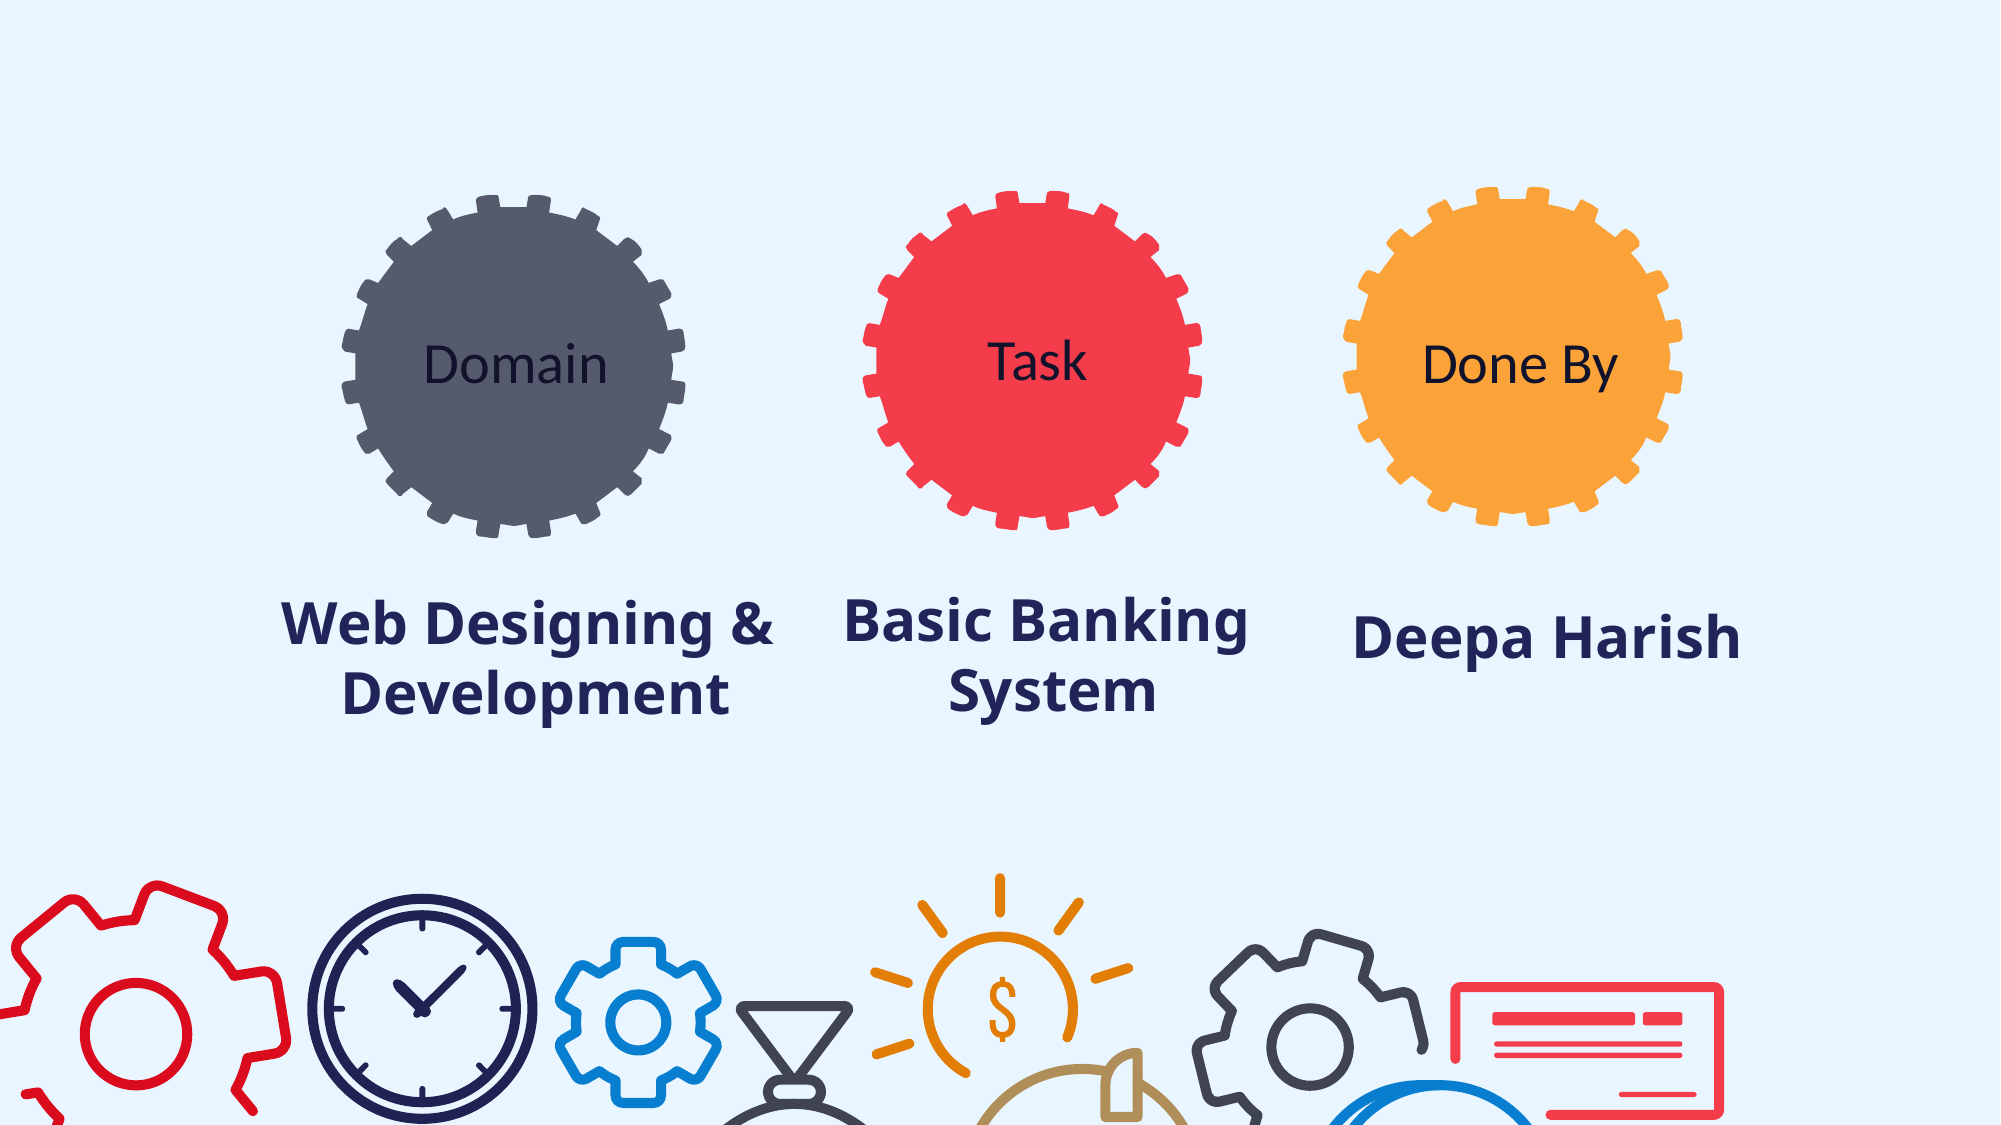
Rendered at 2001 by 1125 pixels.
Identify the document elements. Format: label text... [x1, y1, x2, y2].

text_box Deepa Harish [1290, 593, 1848, 678]
text_box Task [972, 314, 1121, 400]
text_box Domain [399, 318, 633, 403]
text_box [1342, 186, 1683, 527]
text_box [341, 194, 686, 539]
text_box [0, 873, 1725, 1125]
text_box [862, 190, 1203, 531]
text_box Web Designing & Development [244, 578, 812, 734]
text_box Basic Banking System [802, 575, 1290, 731]
text_box Done By [1394, 318, 1643, 403]
